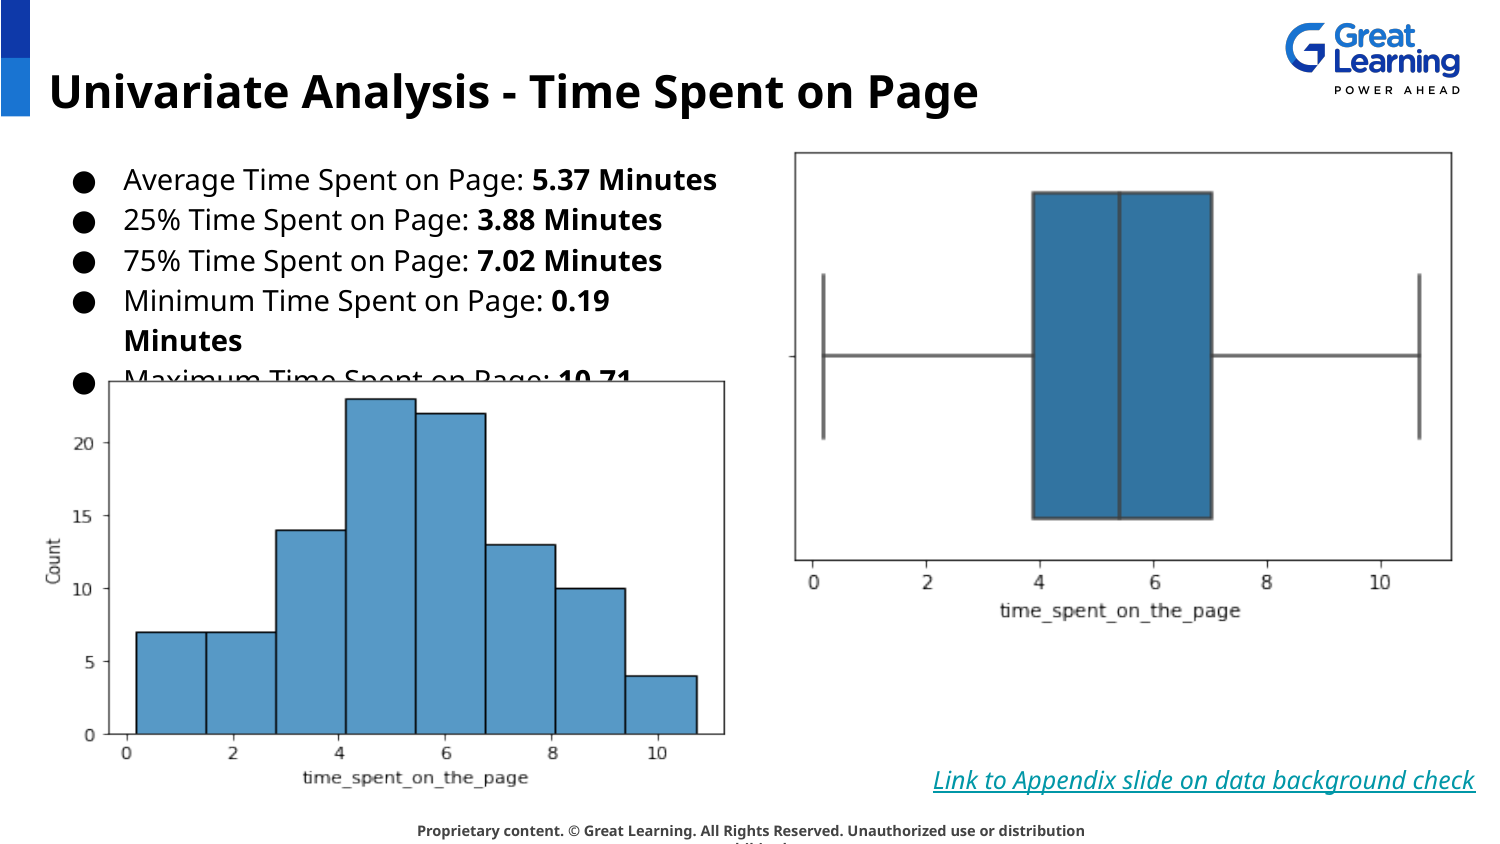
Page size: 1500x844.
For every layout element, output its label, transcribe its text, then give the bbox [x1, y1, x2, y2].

picture [1258, 11, 1487, 106]
title Univariate Analysis - Time Spent on Page [33, 47, 1431, 142]
picture [32, 371, 735, 797]
text_box Link to Appendix slide on data background check [668, 749, 1491, 810]
list Average Time Spent on Page: 5.37 Minutes 25% Time Spent on Page: 3.88 Minutes 75% Time Spent on Page: 7.02 Minutes Minimum Time Spent on Page: 0.19 Minutes Maximum Time Spent on Page: 10.71 Minutes [33, 141, 751, 402]
picture [773, 141, 1464, 634]
